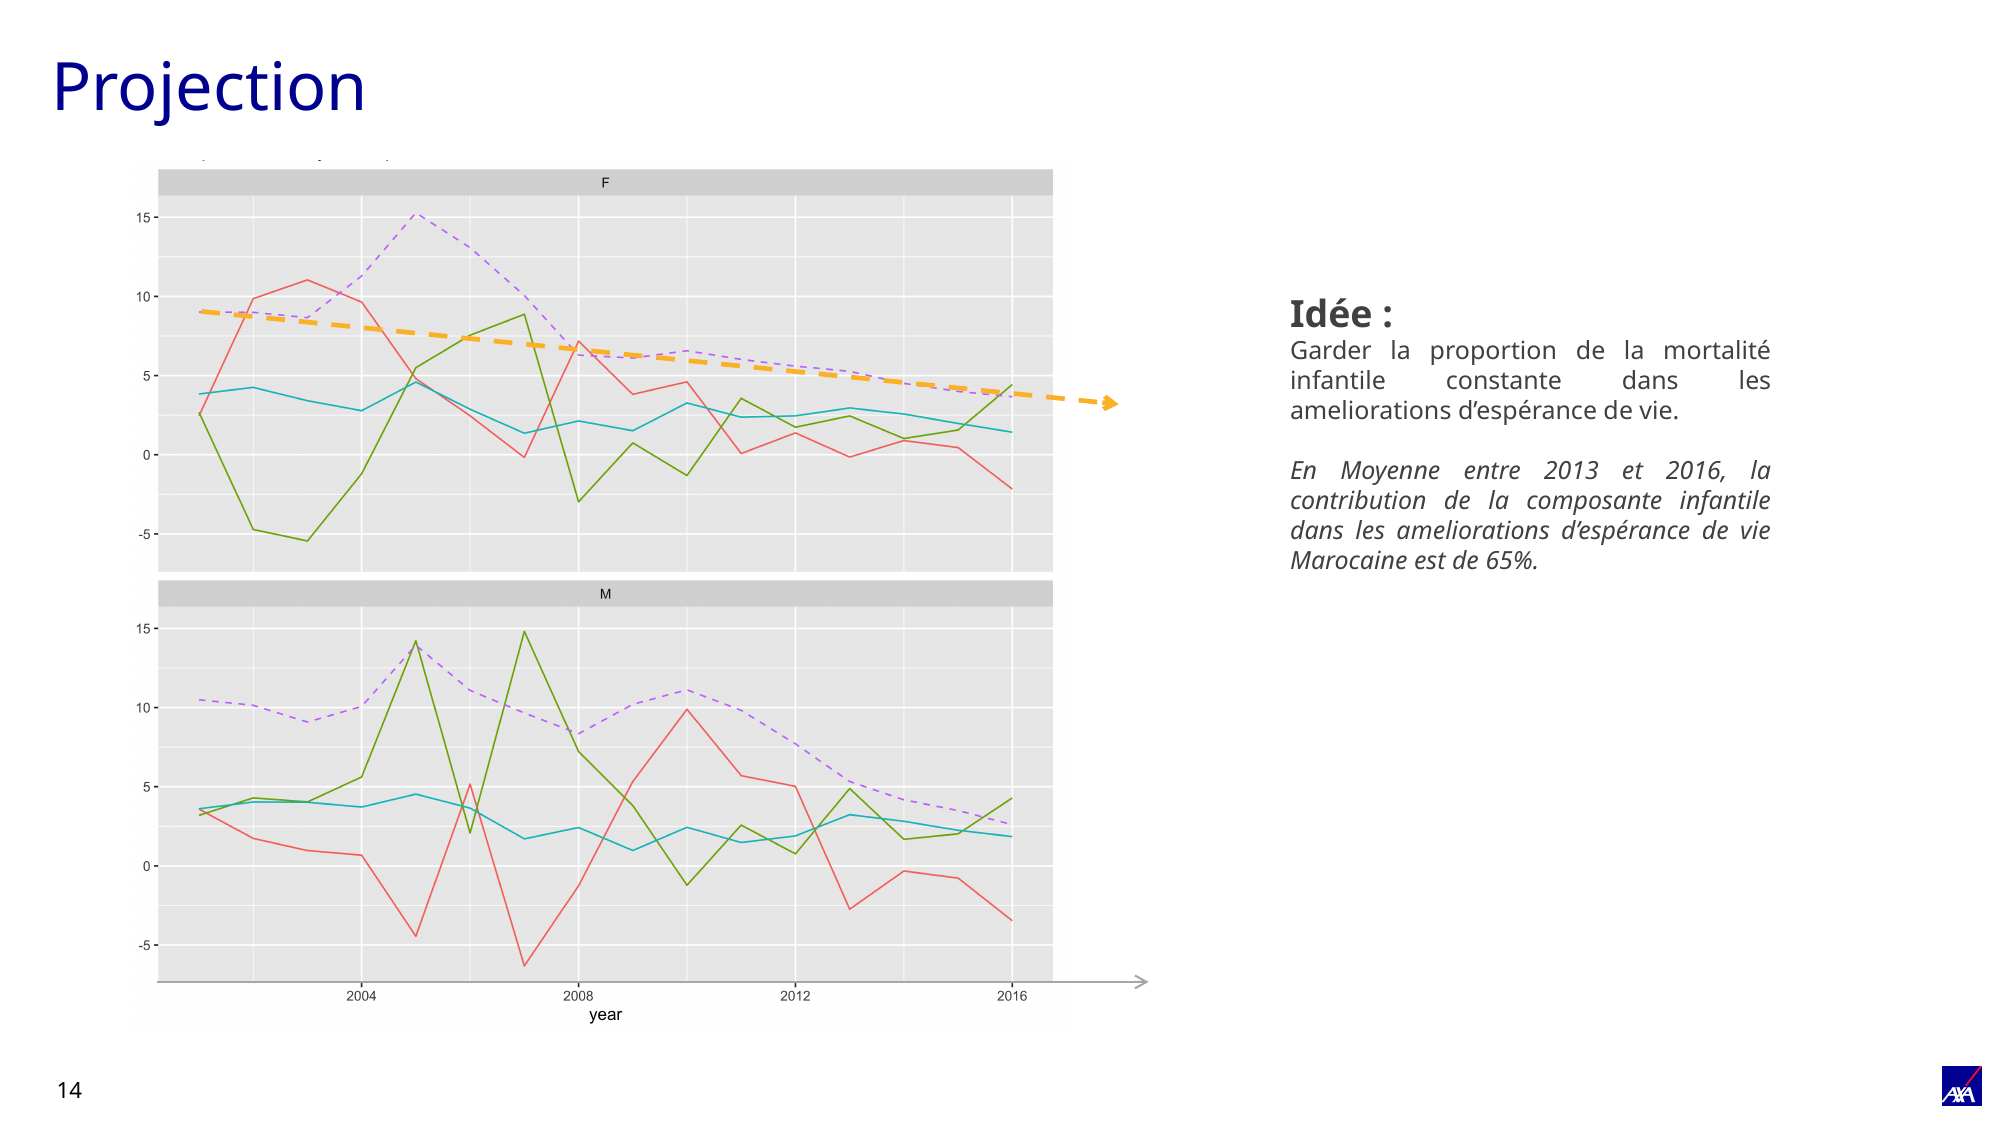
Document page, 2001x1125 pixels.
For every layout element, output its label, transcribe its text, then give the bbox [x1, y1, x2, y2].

title Projection [51, 45, 1981, 123]
text_box Idée : Garder la proportion de la mortalité infantile constante dans les ameliorations d’espérance de vie. En Moyenne entre 2013 et 2016, la contribution de la composante infantile dans les ameliorations d’espérance de vie Marocaine est de 65%. [1289, 289, 1772, 575]
picture [1942, 1066, 1982, 1106]
picture [133, 160, 1068, 1032]
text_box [201, 311, 1119, 405]
